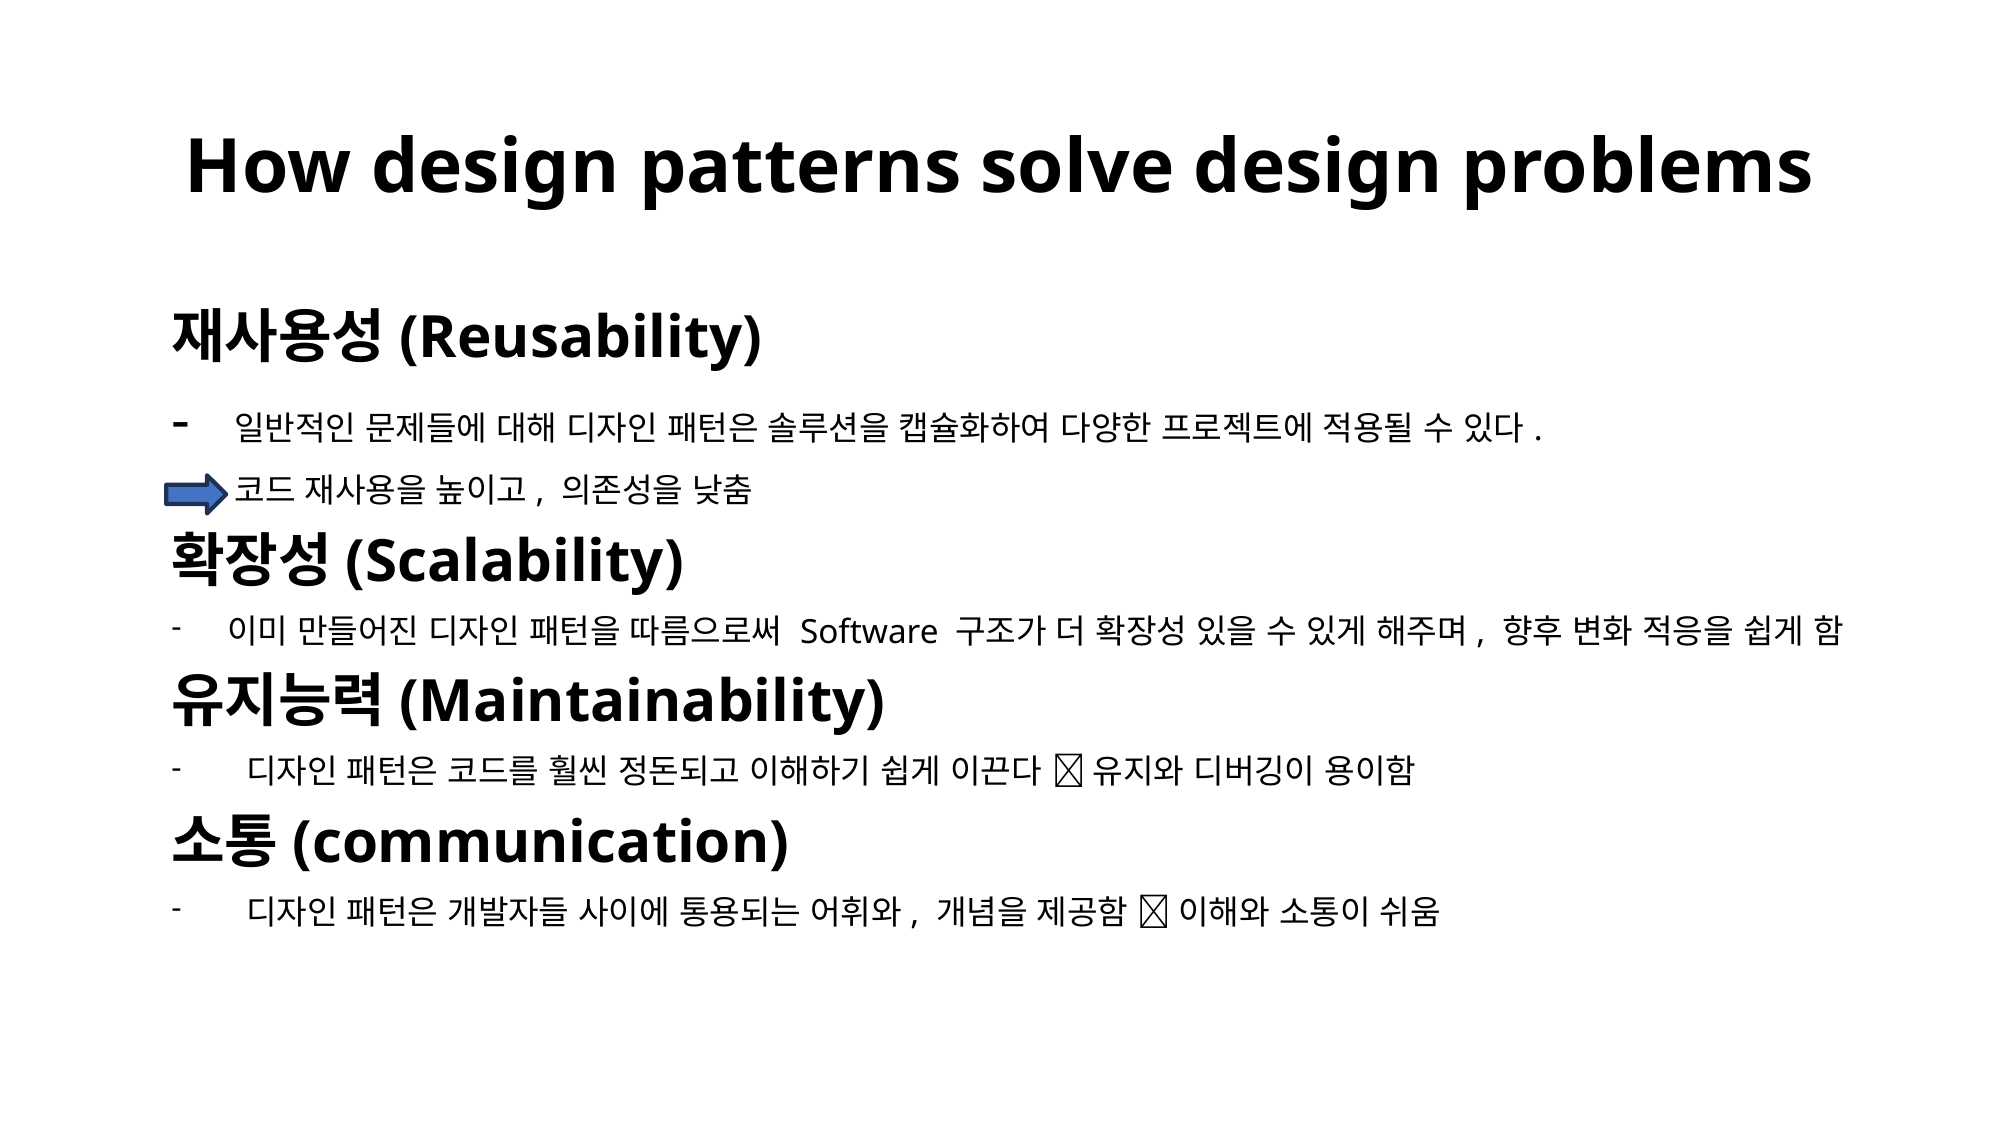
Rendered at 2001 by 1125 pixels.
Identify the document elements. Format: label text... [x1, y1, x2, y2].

title How design patterns solve design problems [137, 59, 1863, 278]
list 재사용성(Reusability) - 일반적인 문제들에 대해 디자인 패턴은 솔루션을 캡슐화하여 다양한 프로젝트에 적용될 수 있다. 코드 재사용을 높이고, 의존성을 낮춤 확장성(Scalability) 이미 만들어진 디자인 패턴을 따름으로써 Software 구조가 더 확장성 있을 수 있게 해주며, 향후 변화 적응을 쉽게 함 유지능력(Maintainability) 디자인 패턴은 코드를 훨씬 정돈되고 이해하기 쉽게 이끈다  유지와 디버깅이 용이함 소통(communication) 디자인 패턴은 개발자들 사이에 통용되는 어휘와, 개념을 제공함  이해와 소통이 쉬움 [137, 299, 1863, 1014]
text_box [164, 473, 229, 516]
